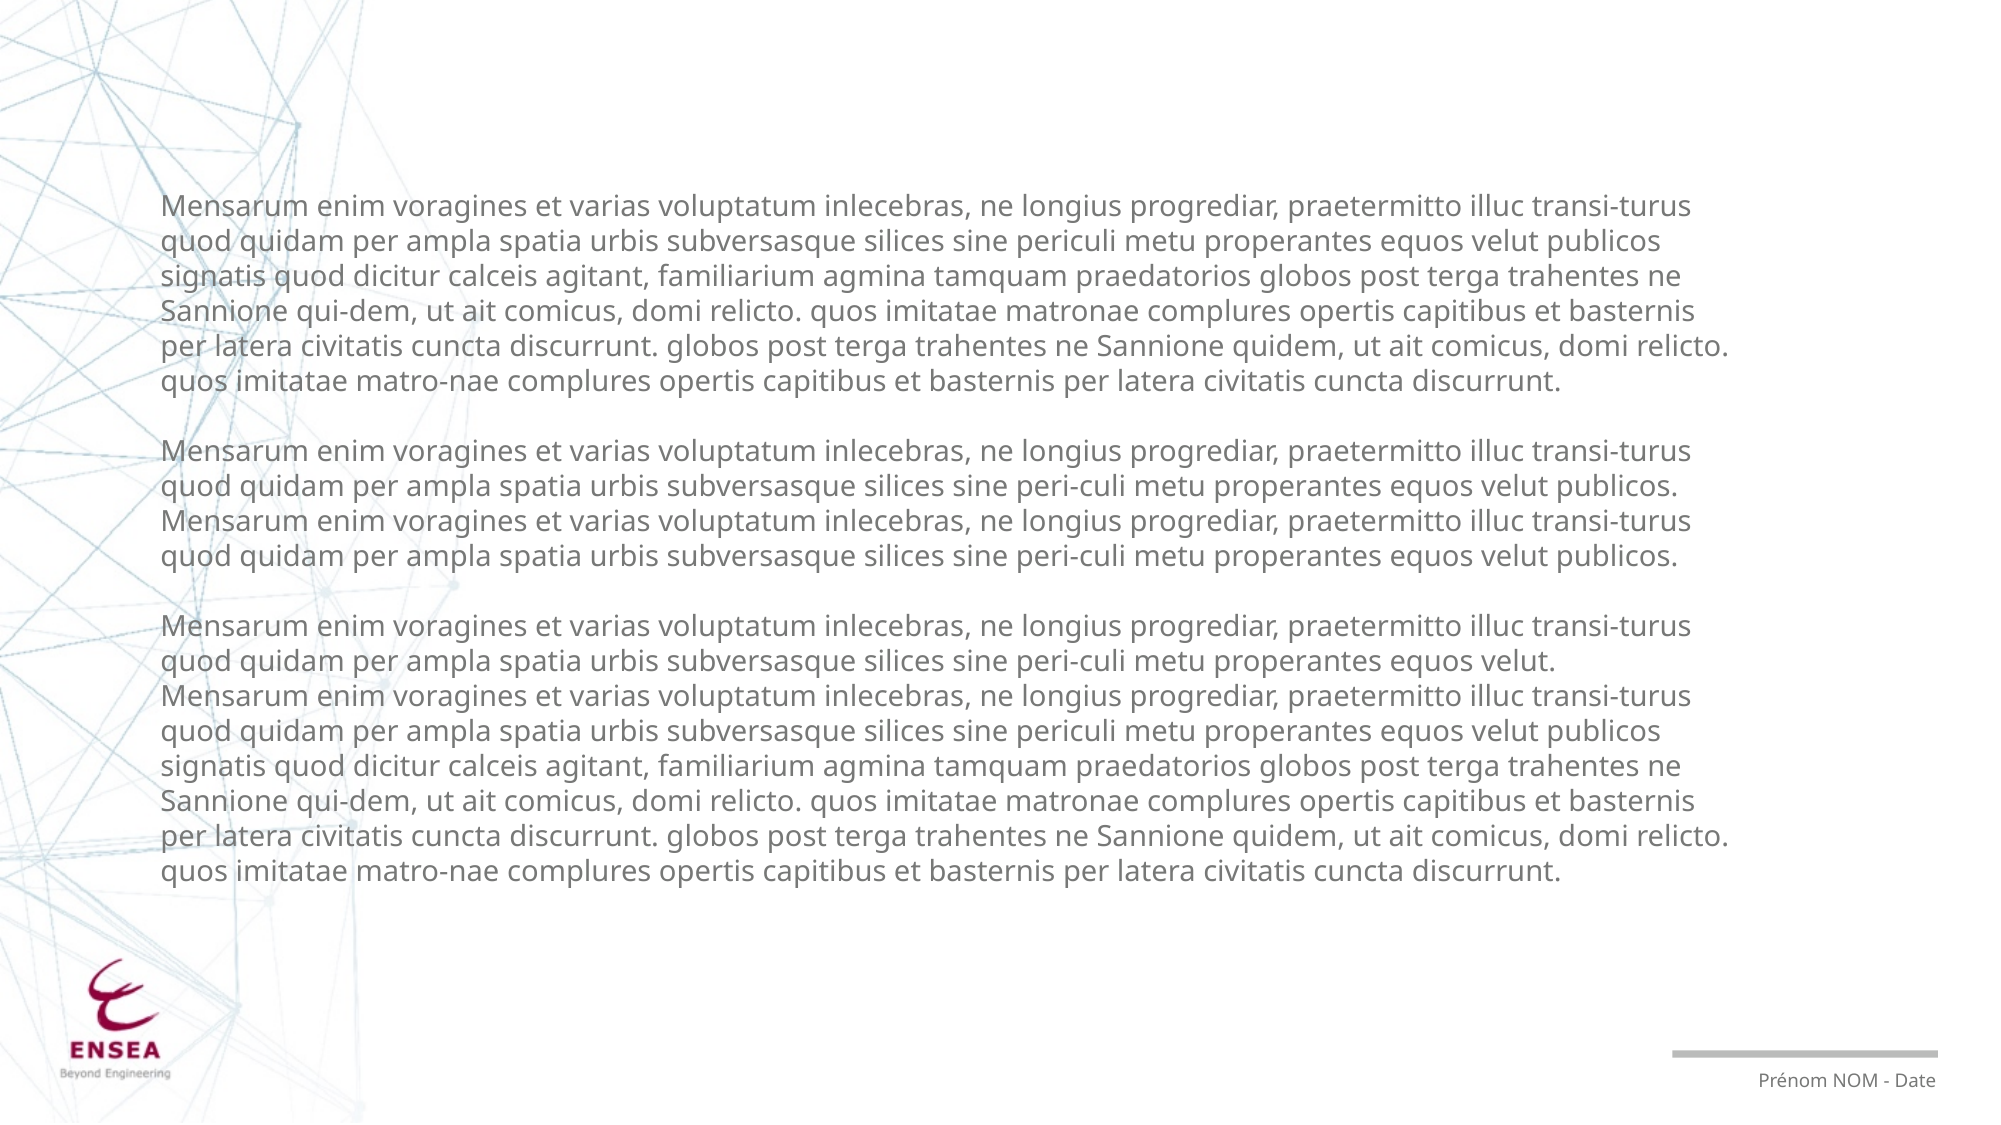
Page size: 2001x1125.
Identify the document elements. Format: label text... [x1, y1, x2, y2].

text_box Mensarum enim voragines et varias voluptatum inlecebras, ne longius progrediar, praetermitto illuc transi-turus quod quidam per ampla spatia urbis subversasque silices sine periculi metu properantes equos velut publicos signatis quod dicitur calceis agitant, familiarium agmina tamquam praedatorios globos post terga trahentes ne Sannione qui-dem, ut ait comicus, domi relicto. quos imitatae matronae complures opertis capitibus et basternis per latera civitatis cuncta discurrunt. globos post terga trahentes ne Sannione quidem, ut ait comicus, domi relicto. quos imitatae matro-nae complures opertis capitibus et basternis per latera civitatis cuncta discurrunt. Mensarum enim voragines et varias voluptatum inlecebras, ne longius progrediar, praetermitto illuc transi-turus quod quidam per ampla spatia urbis subversasque silices sine peri-culi metu properantes equos velut publicos. Mensarum enim voragines et varias voluptatum inlecebras, ne longius progrediar, praetermitto illuc transi-turus quod quidam per ampla spatia urbis subversasque silices sine peri-culi metu properantes equos velut publicos. Mensarum enim voragines et varias voluptatum inlecebras, ne longius progrediar, praetermitto illuc transi-turus quod quidam per ampla spatia urbis subversasque silices sine peri-culi metu properantes equos velut. Mensarum enim voragines et varias voluptatum inlecebras, ne longius progrediar, praetermitto illuc transi-turus quod quidam per ampla spatia urbis subversasque silices sine periculi metu properantes equos velut publicos signatis quod dicitur calceis agitant, familiarium agmina tamquam praedatorios globos post terga trahentes ne Sannione qui-dem, ut ait comicus, domi relicto. quos imitatae matronae complures opertis capitibus et basternis per latera civitatis cuncta discurrunt. globos post terga trahentes ne Sannione quidem, ut ait comicus, domi relicto. quos imitatae matro-nae complures opertis capitibus et basternis per latera civitatis cuncta discurrunt. [145, 180, 1754, 1000]
text_box [1672, 1050, 1938, 1058]
text_box Prénom NOM - Date [1468, 1061, 1951, 1099]
picture [0, 0, 548, 1123]
